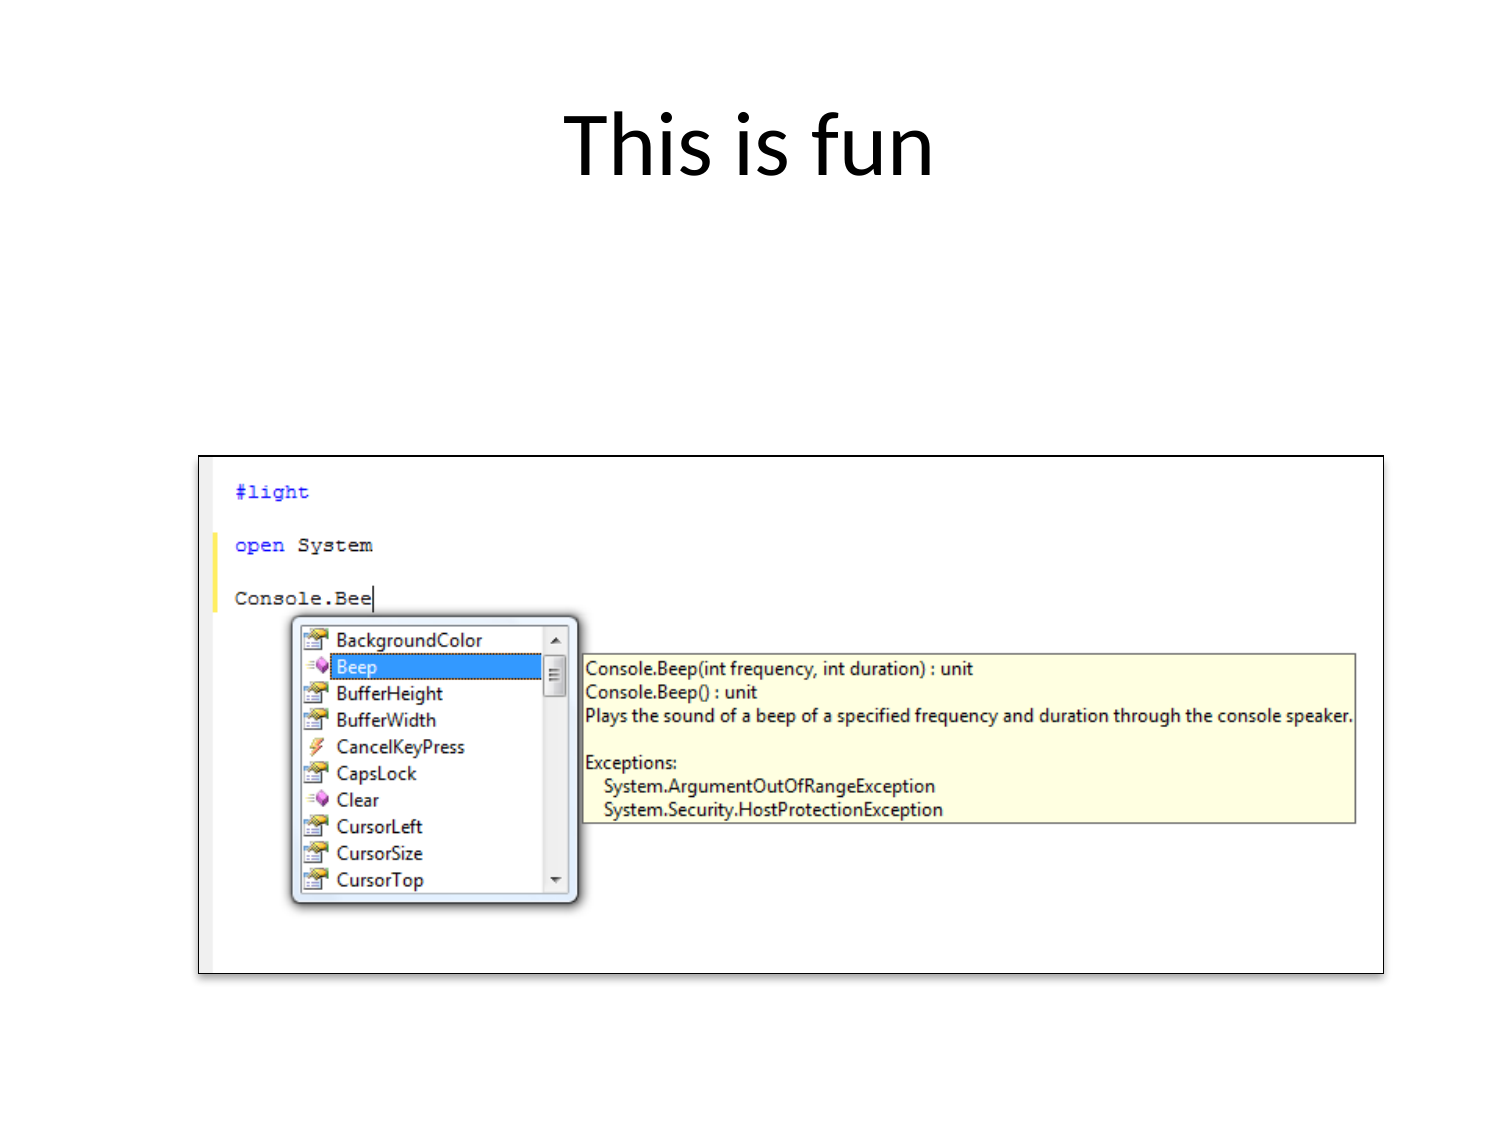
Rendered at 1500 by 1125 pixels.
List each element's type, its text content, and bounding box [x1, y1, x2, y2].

title This is fun [75, 45, 1425, 233]
picture [198, 456, 1383, 973]
